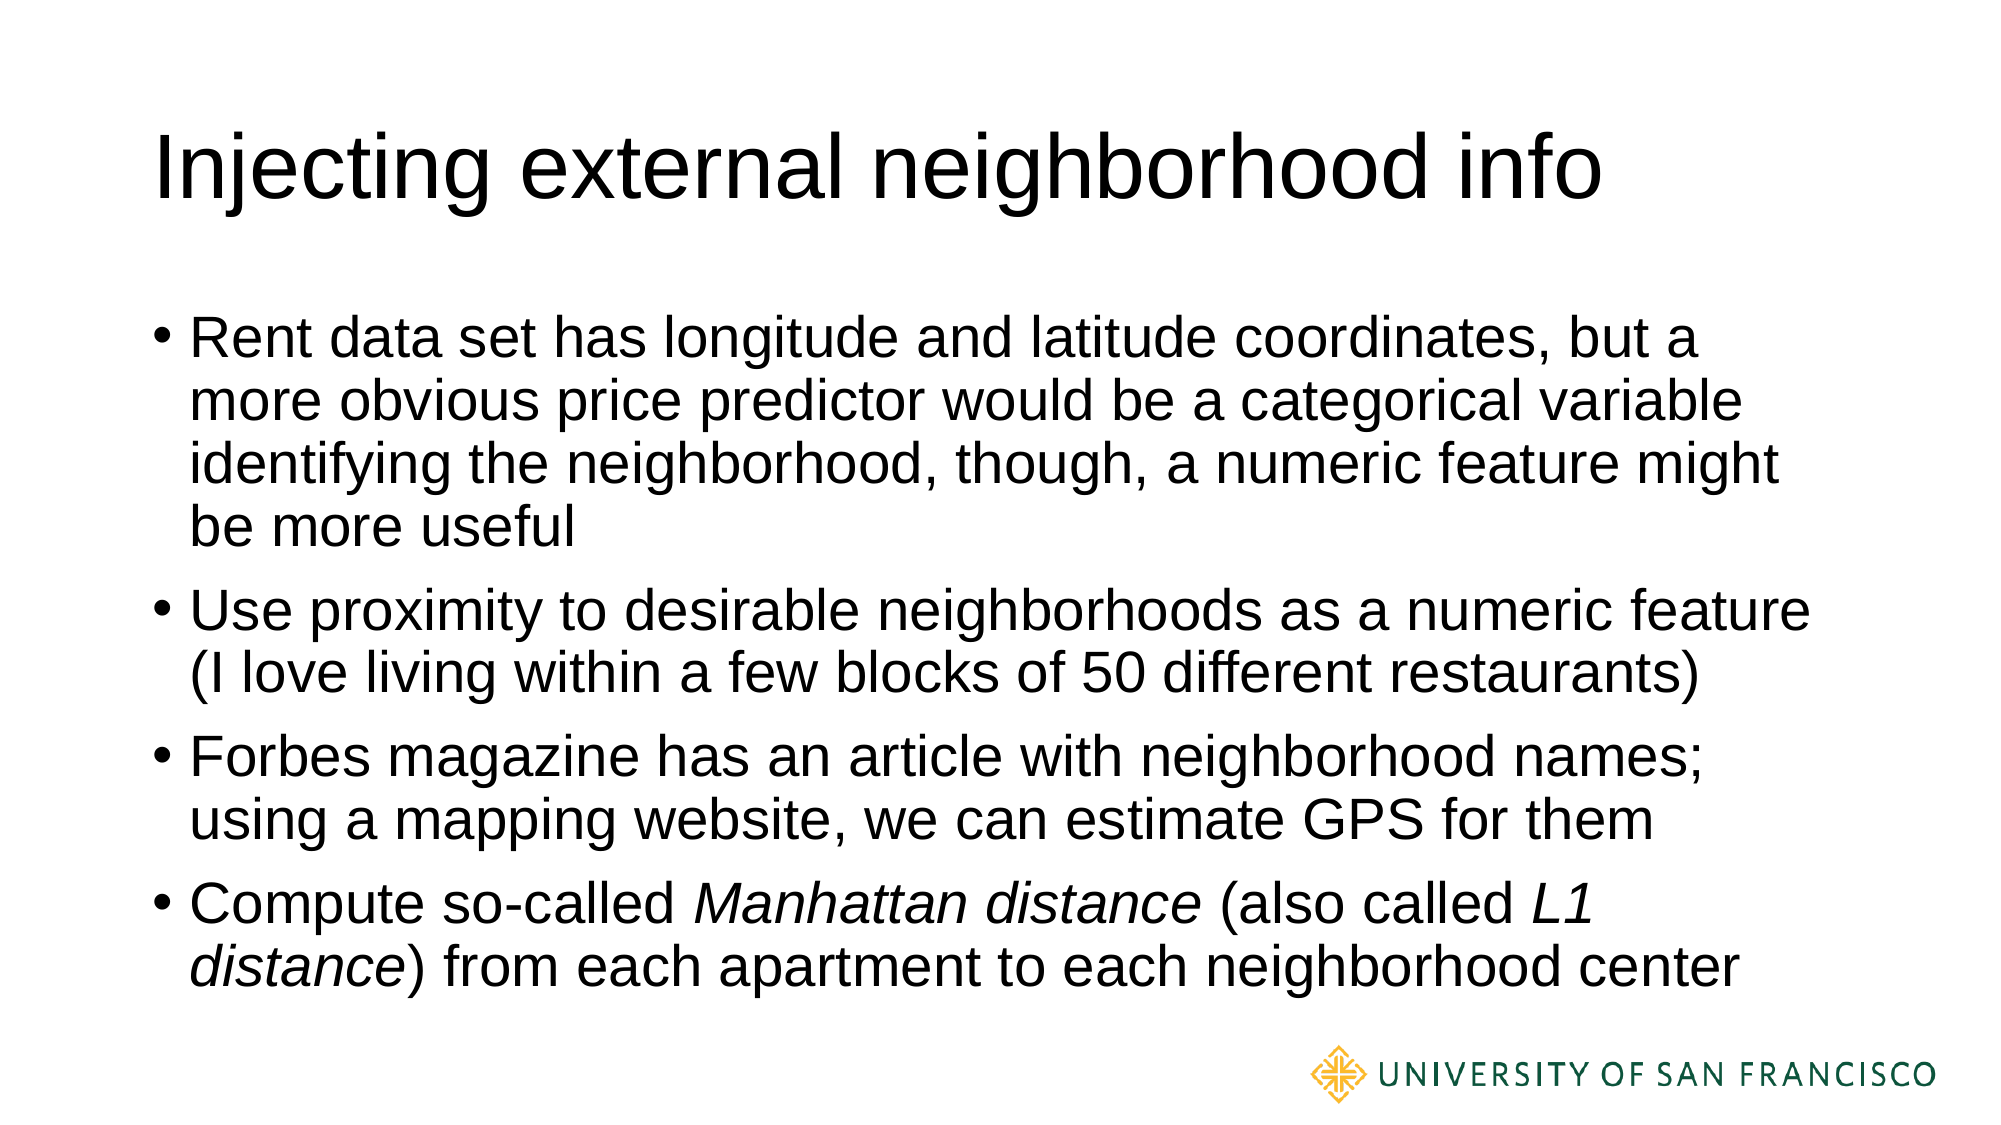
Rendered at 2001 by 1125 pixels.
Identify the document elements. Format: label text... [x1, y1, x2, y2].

title Injecting external neighborhood info [137, 59, 1863, 278]
list Rent data set has longitude and latitude coordinates, but a more obvious price predictor would be a categorical variable identifying the neighborhood, though, a numeric feature might be more useful Use proximity to desirable neighborhoods as a numeric feature (I love living within a few blocks of 50 different restaurants) Forbes magazine has an article with neighborhood names; using a mapping website, we can estimate GPS for them Compute so-called Manhattan distance (also called L1 distance) from each apartment to each neighborhood center [137, 299, 1863, 1014]
